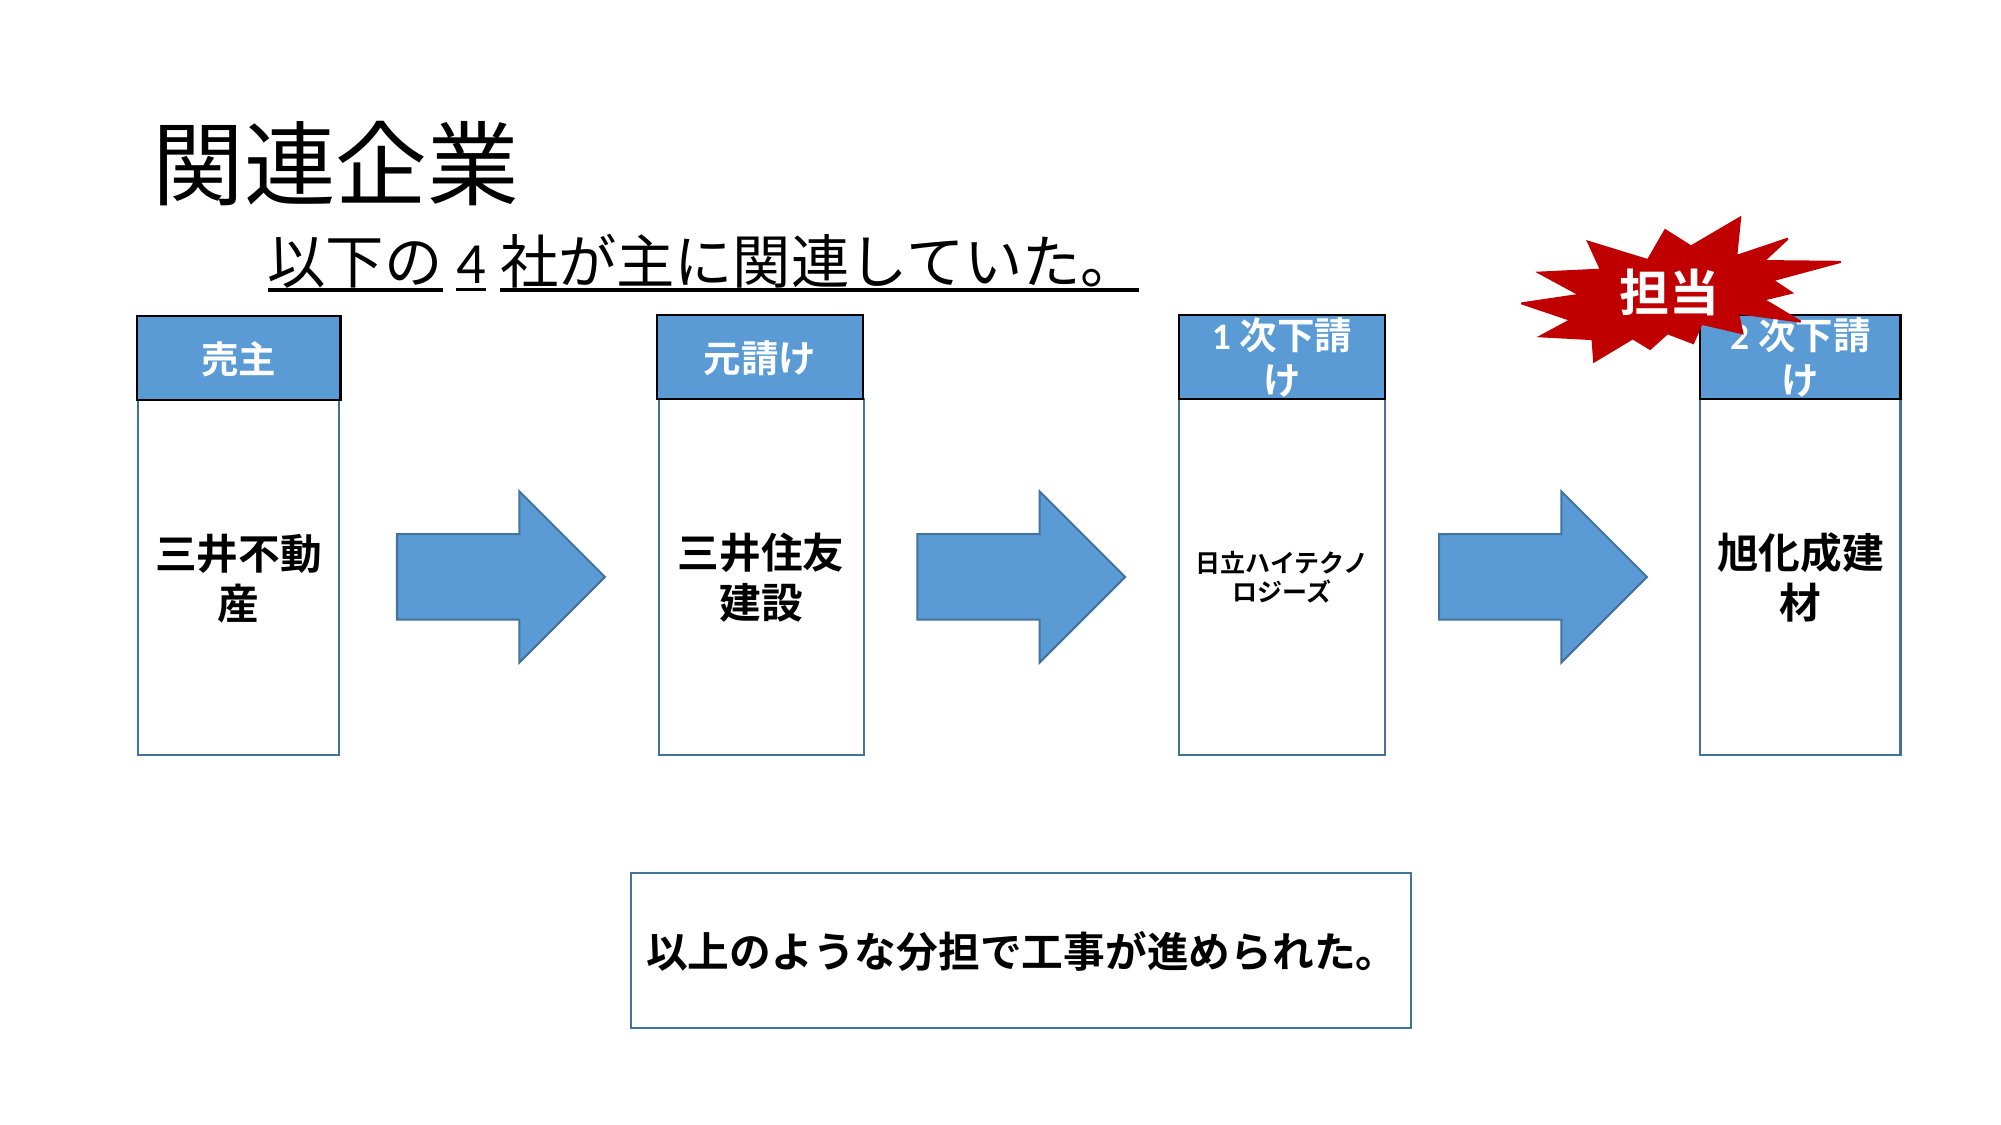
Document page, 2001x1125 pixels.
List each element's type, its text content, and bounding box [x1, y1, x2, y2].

text_box 三井住友建設 [658, 398, 865, 756]
text_box 旭化成建材 [1699, 400, 1902, 756]
text_box 担当 [1521, 215, 1842, 364]
title 関連企業 [137, 59, 1863, 278]
text_box 三井不動産 [137, 401, 340, 756]
text_box 日立ハイテクノロジーズ [1178, 400, 1386, 756]
text_box 以下の4社が主に関連していた。 [158, 225, 1248, 296]
text_box 元請け [656, 314, 864, 400]
text_box 2次下請け [1699, 314, 1902, 400]
text_box 以上のような分担で工事が進められた。 [630, 872, 1412, 1029]
text_box [916, 488, 1127, 665]
text_box [1438, 488, 1649, 665]
text_box [395, 488, 607, 665]
text_box 売主 [136, 315, 342, 401]
text_box 1次下請け [1178, 314, 1386, 400]
